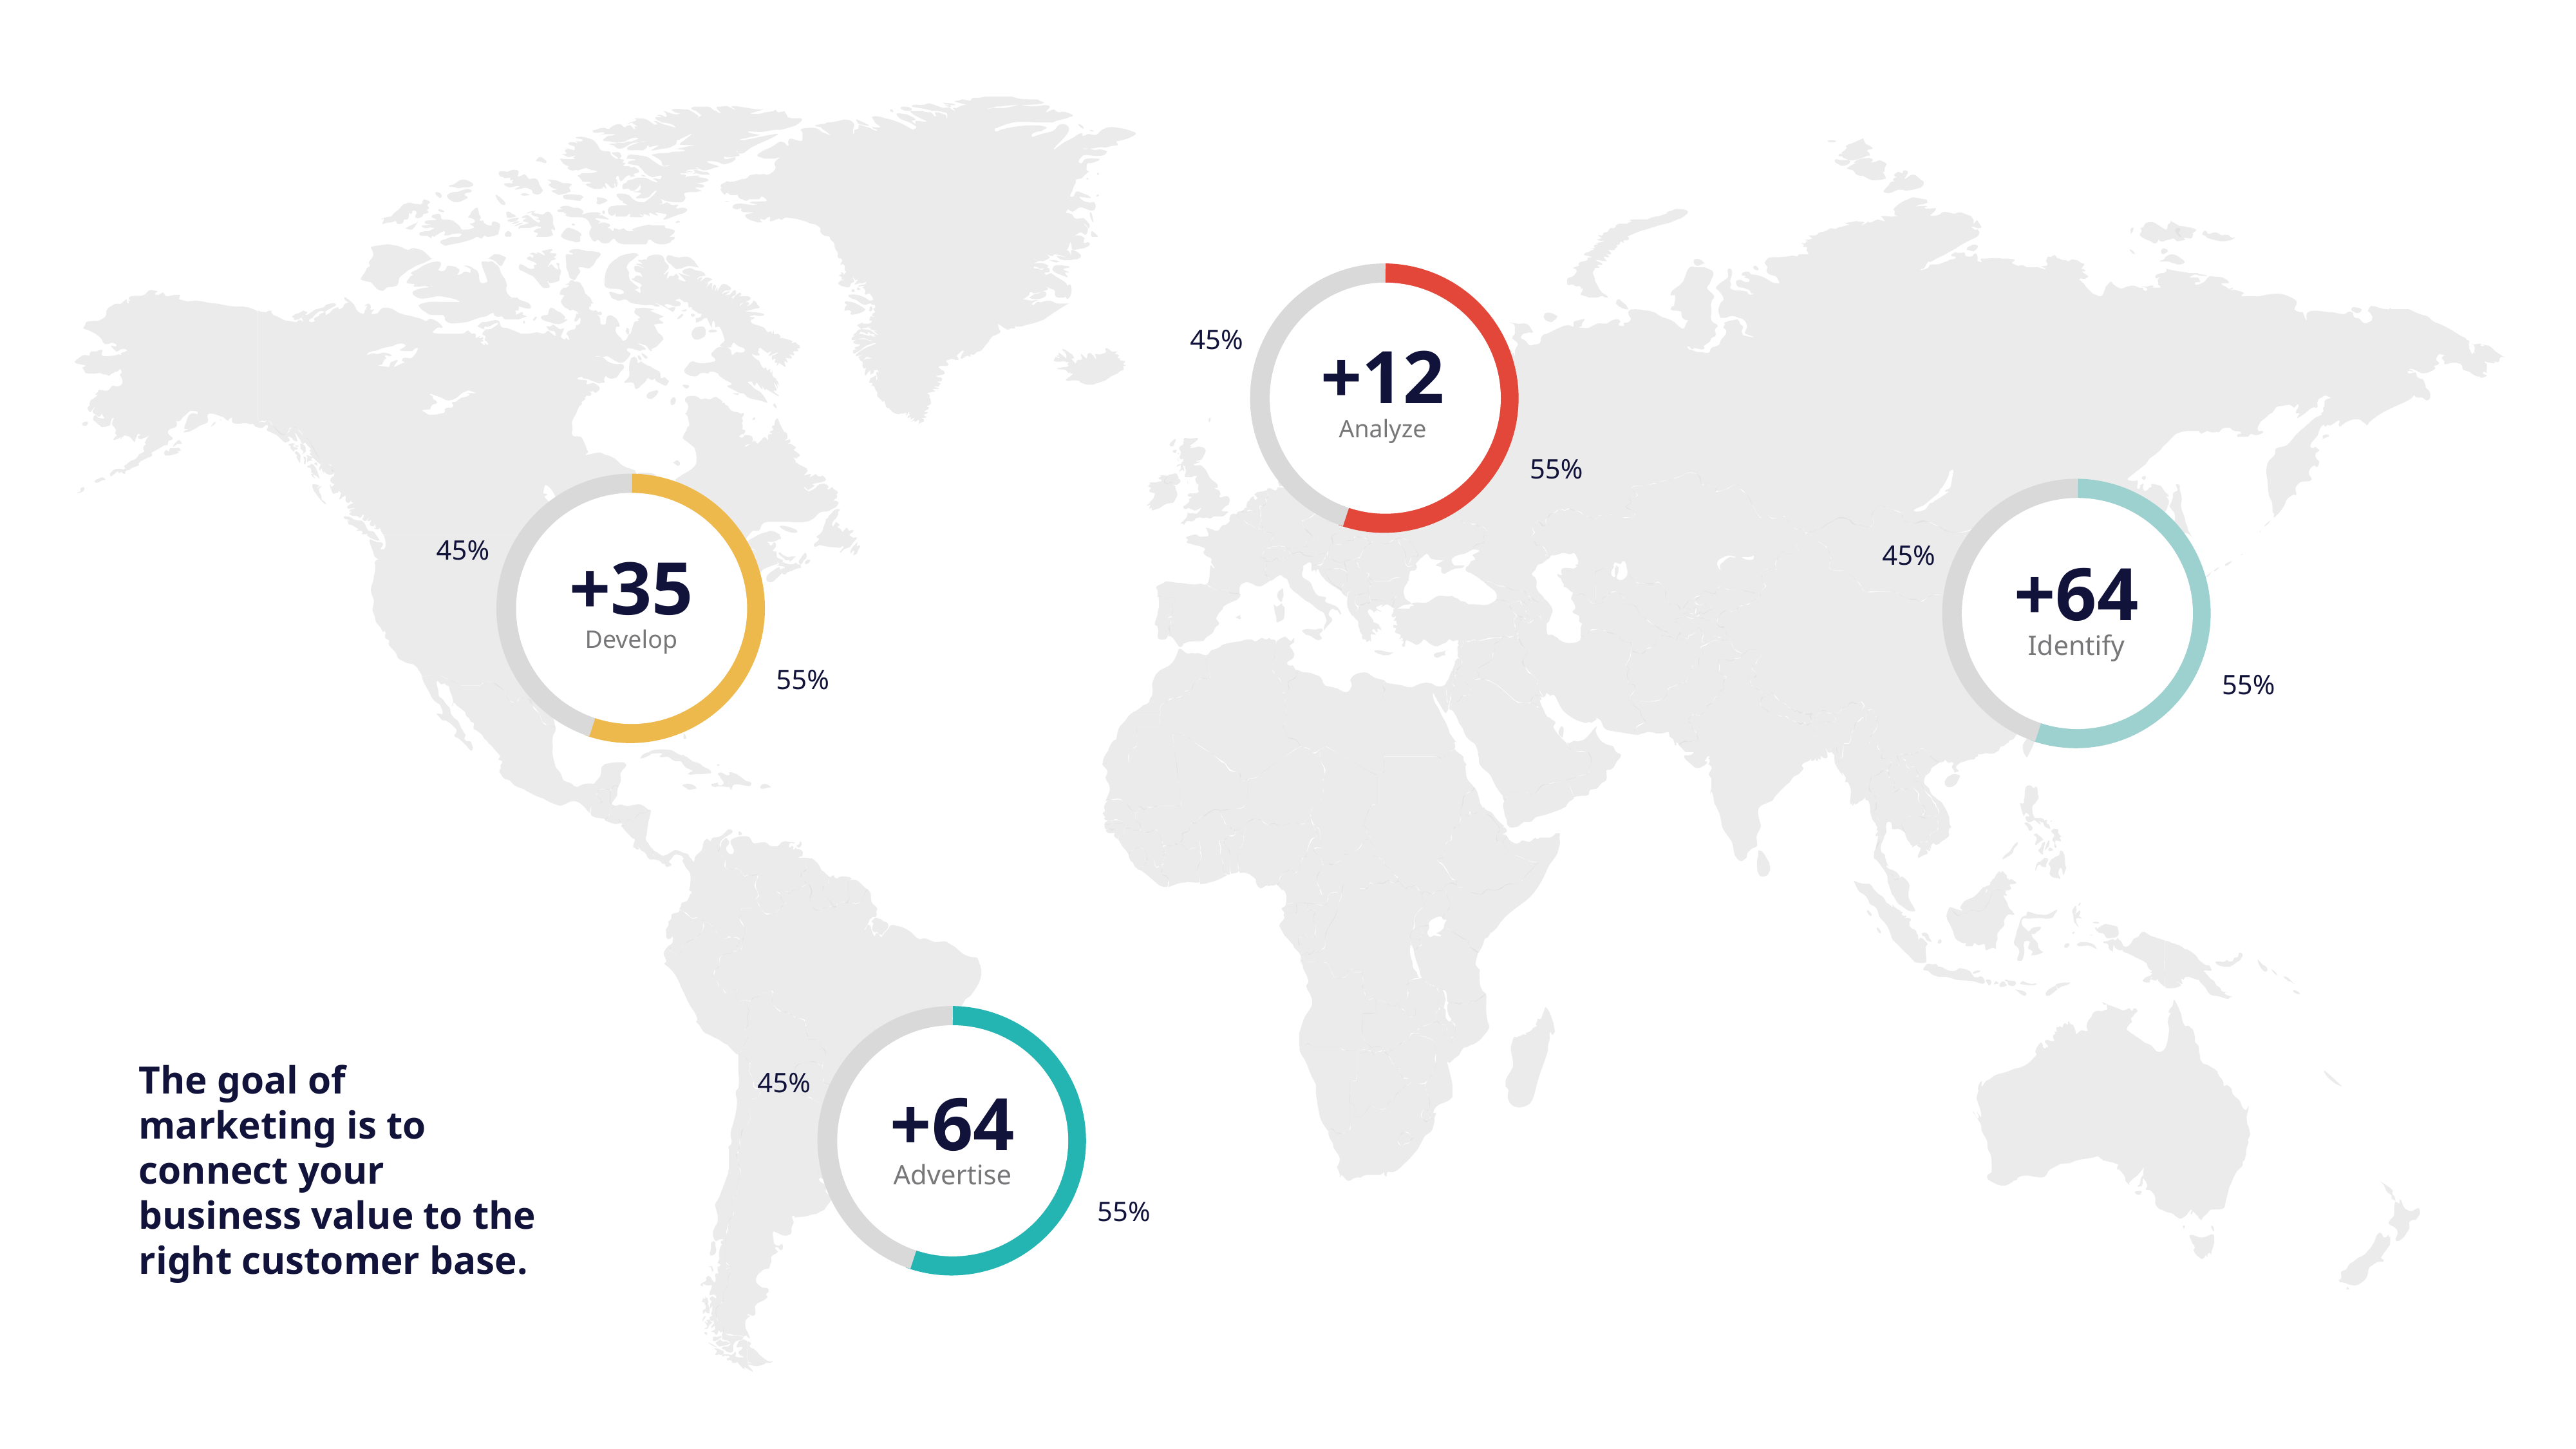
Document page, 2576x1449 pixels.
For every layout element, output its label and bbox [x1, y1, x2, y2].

text_box [418, 473, 848, 743]
text_box [1863, 478, 2294, 748]
text_box [70, 96, 2506, 1372]
text_box [1171, 263, 1602, 533]
text_box [738, 1006, 1169, 1276]
